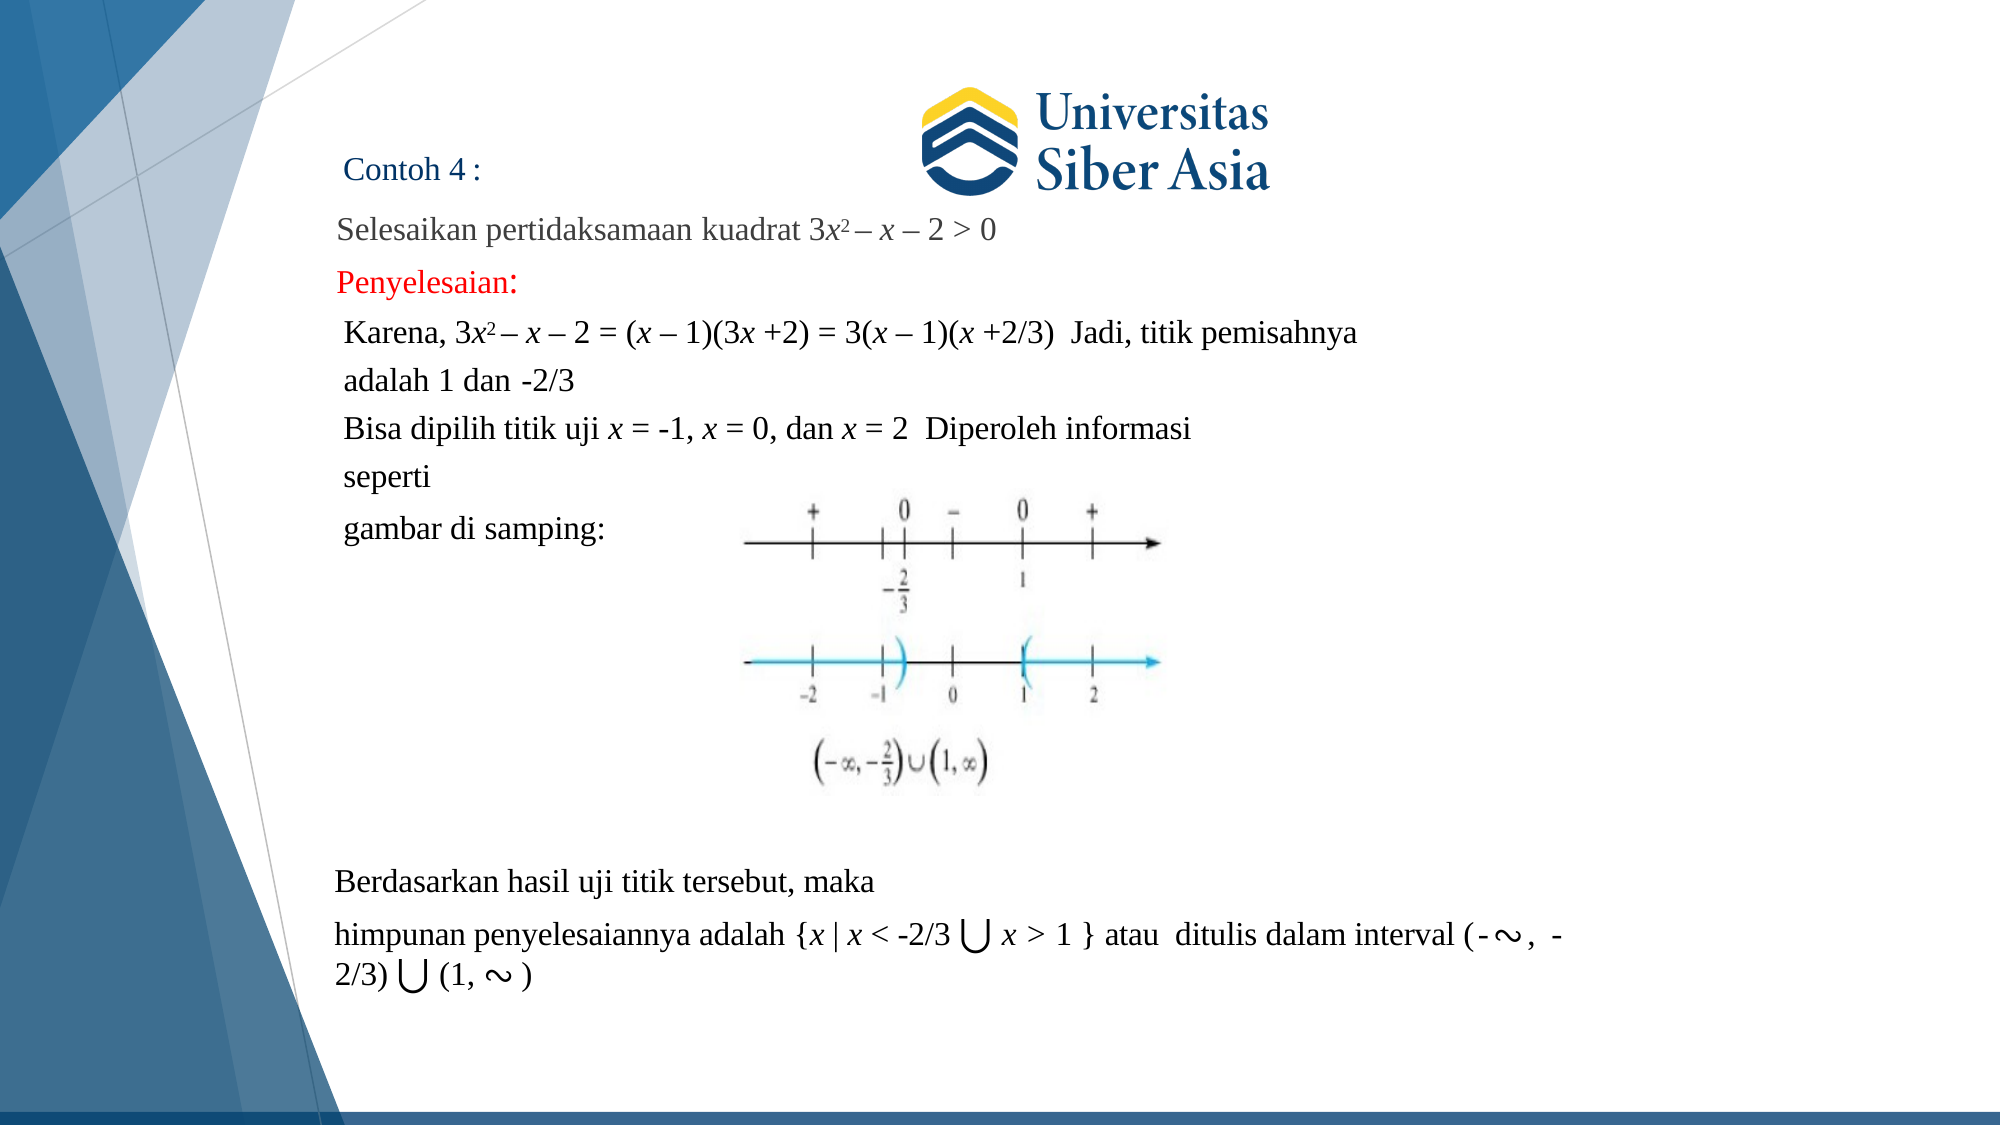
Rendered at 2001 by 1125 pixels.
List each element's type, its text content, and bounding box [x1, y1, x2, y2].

title Contoh 4 : [340, 0, 577, 188]
text_box Selesaikan pertidaksamaan kuadrat 3x2 – x – 2 > 0 Penyelesaian: Karena, 3x2 – x – 2 = (x – 1)(3x +2) = 3(x – 1)(x +2/3) Jadi, titik pemisahnya adalah 1 dan -2/3 Bisa dipilih titik uji x = -1, x = 0, dan x = 2 Diperoleh informasi seperti gambar di samping: [332, 194, 1426, 547]
text_box Berdasarkan hasil uji titik tersebut, maka himpunan penyelesaiannya adalah {x | x < -2/3 ⋃ x > 1 } atau ditulis dalam interval (-∾, -2/3) ⋃ (1, ∾) [332, 844, 1569, 992]
picture [922, 87, 1270, 194]
text_box [739, 488, 1169, 796]
